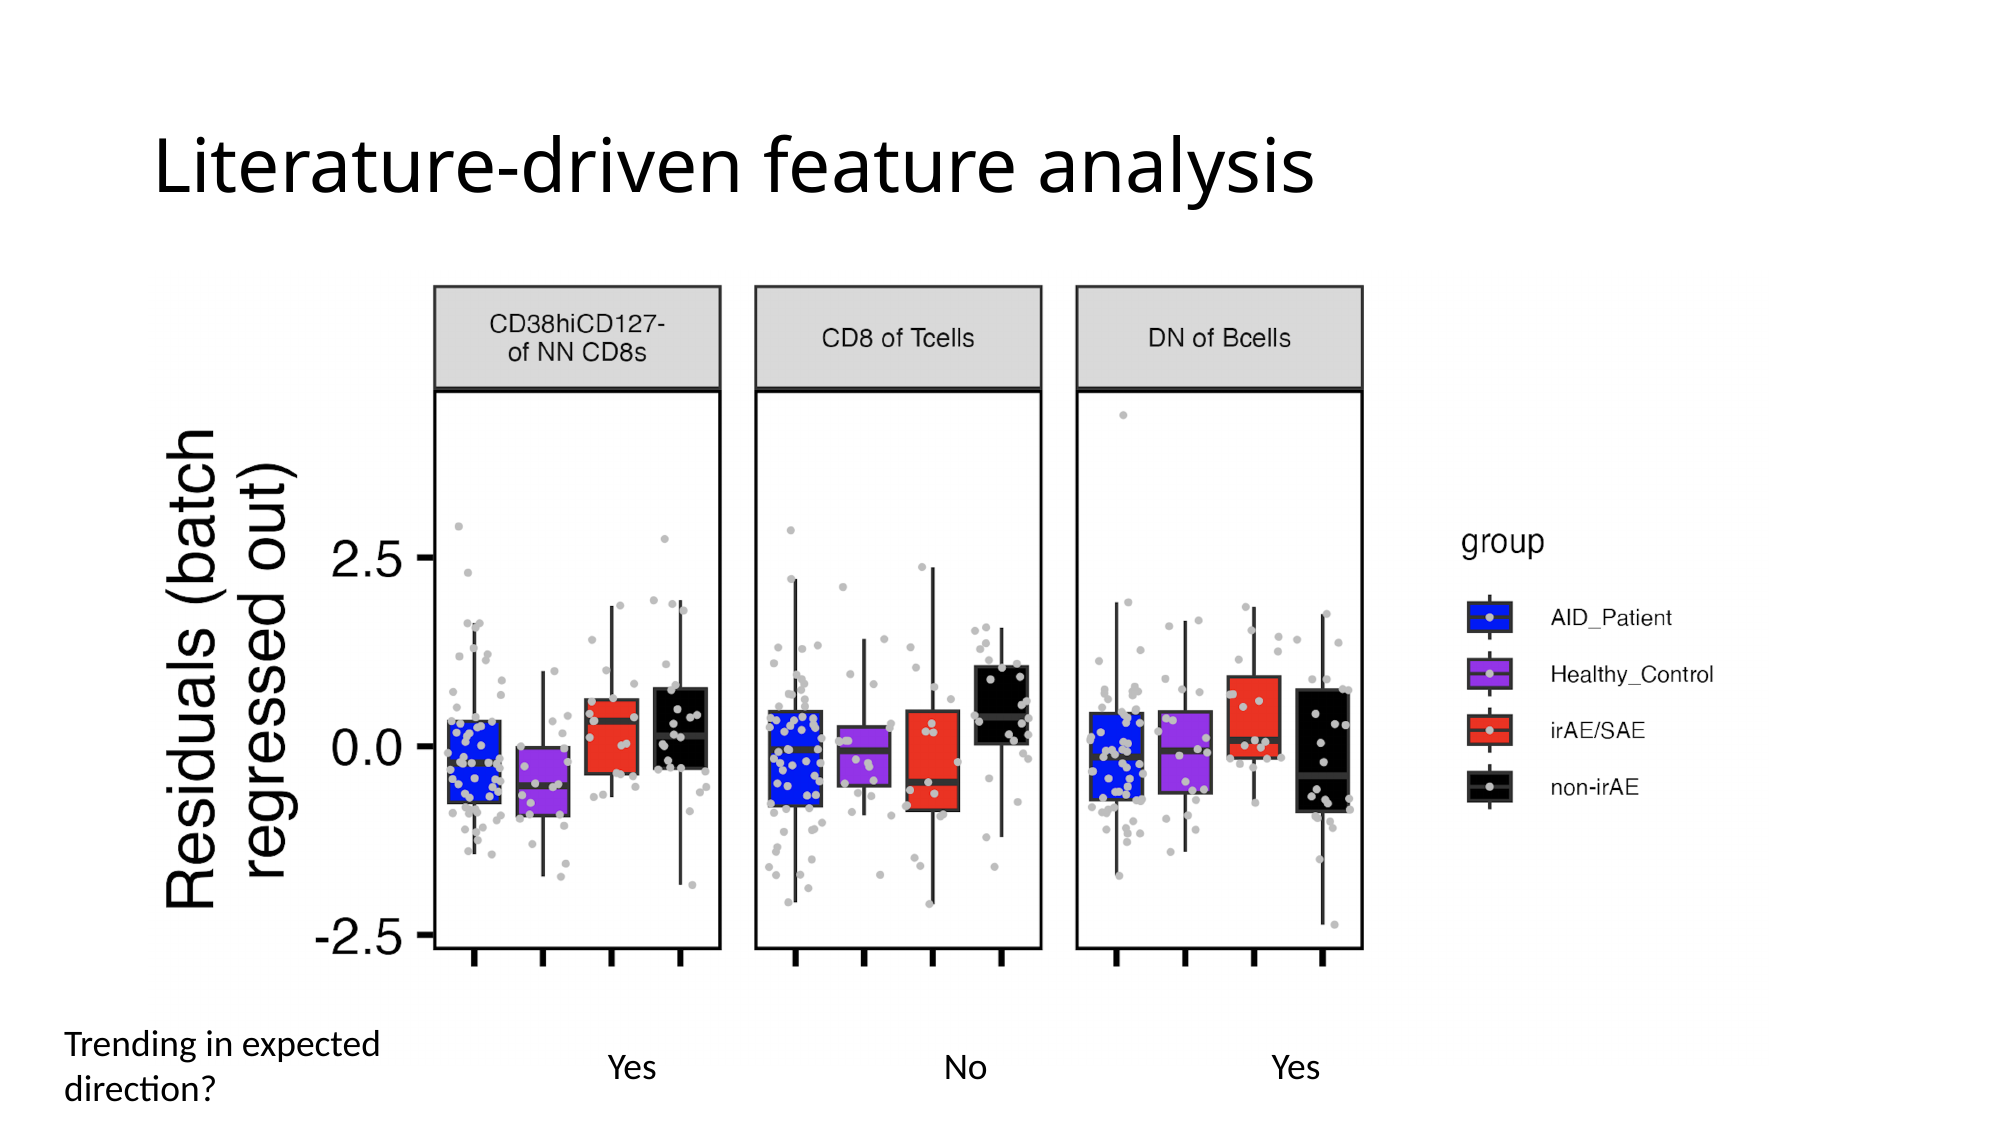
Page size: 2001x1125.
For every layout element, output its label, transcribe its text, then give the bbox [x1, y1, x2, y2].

text_box No [929, 1066, 1003, 1095]
title Literature-driven feature analysis [137, 59, 1863, 278]
text_box Trending in expected direction? [49, 1012, 397, 1117]
text_box Yes [1256, 1066, 1336, 1095]
picture [148, 270, 1769, 1066]
text_box Yes [593, 1066, 672, 1095]
